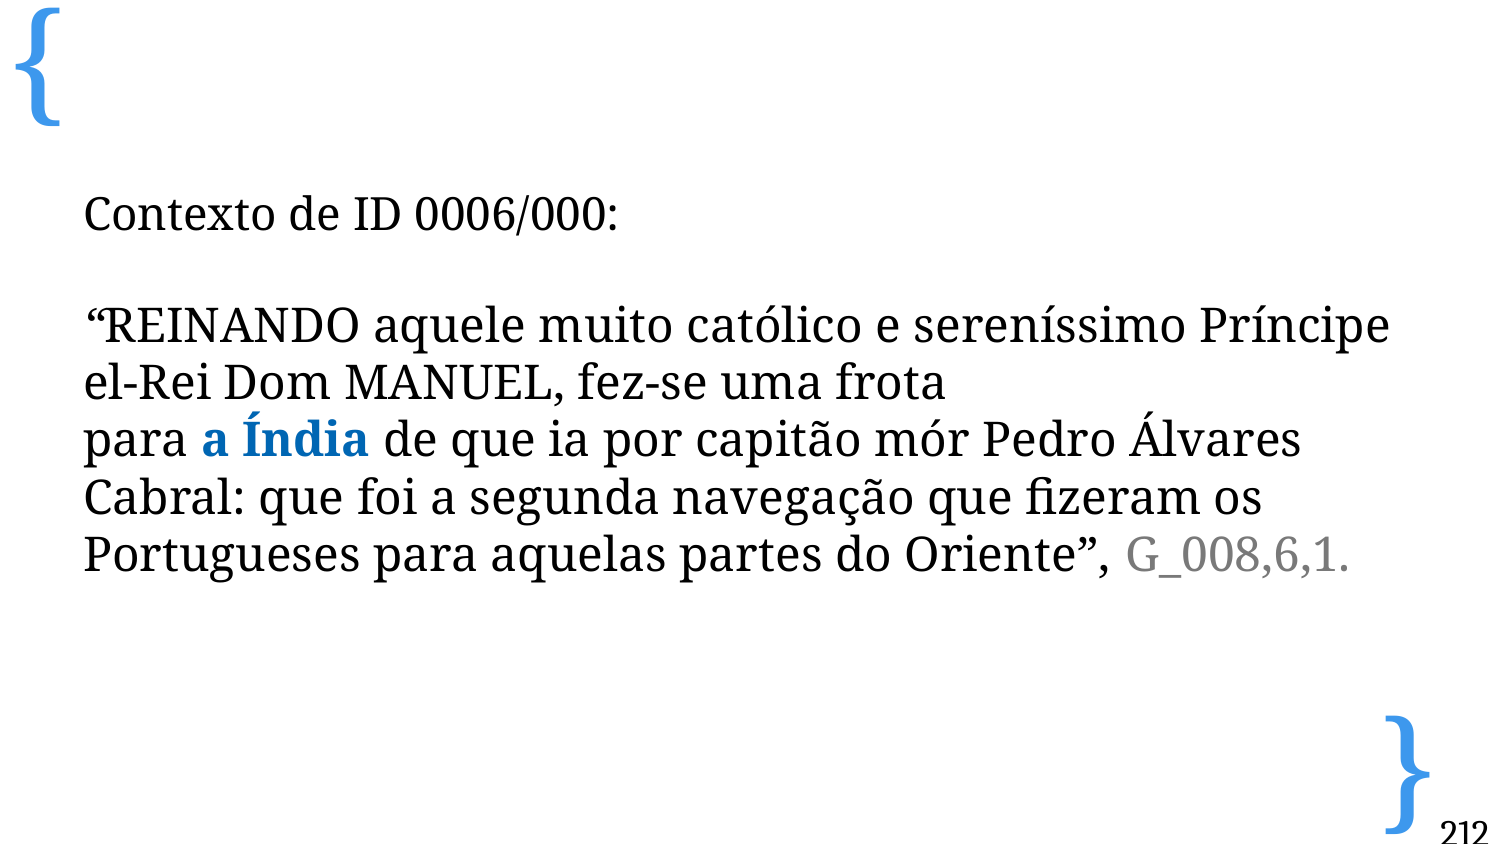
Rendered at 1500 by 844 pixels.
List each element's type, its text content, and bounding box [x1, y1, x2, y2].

text_box Contexto de ID 0006/000: “REINANDO aquele muito católico e sereníssimo Príncipe el-Rei Dom MANUEL, fez-se uma frota para a Índia de que ia por capitão mór Pedro Álvares Cabral: que foi a segunda navegação que fizeram os Portugueses para aquelas partes do Oriente”, G_008,6,1. [78, 178, 1422, 588]
text_box 212 [1440, 808, 1495, 832]
